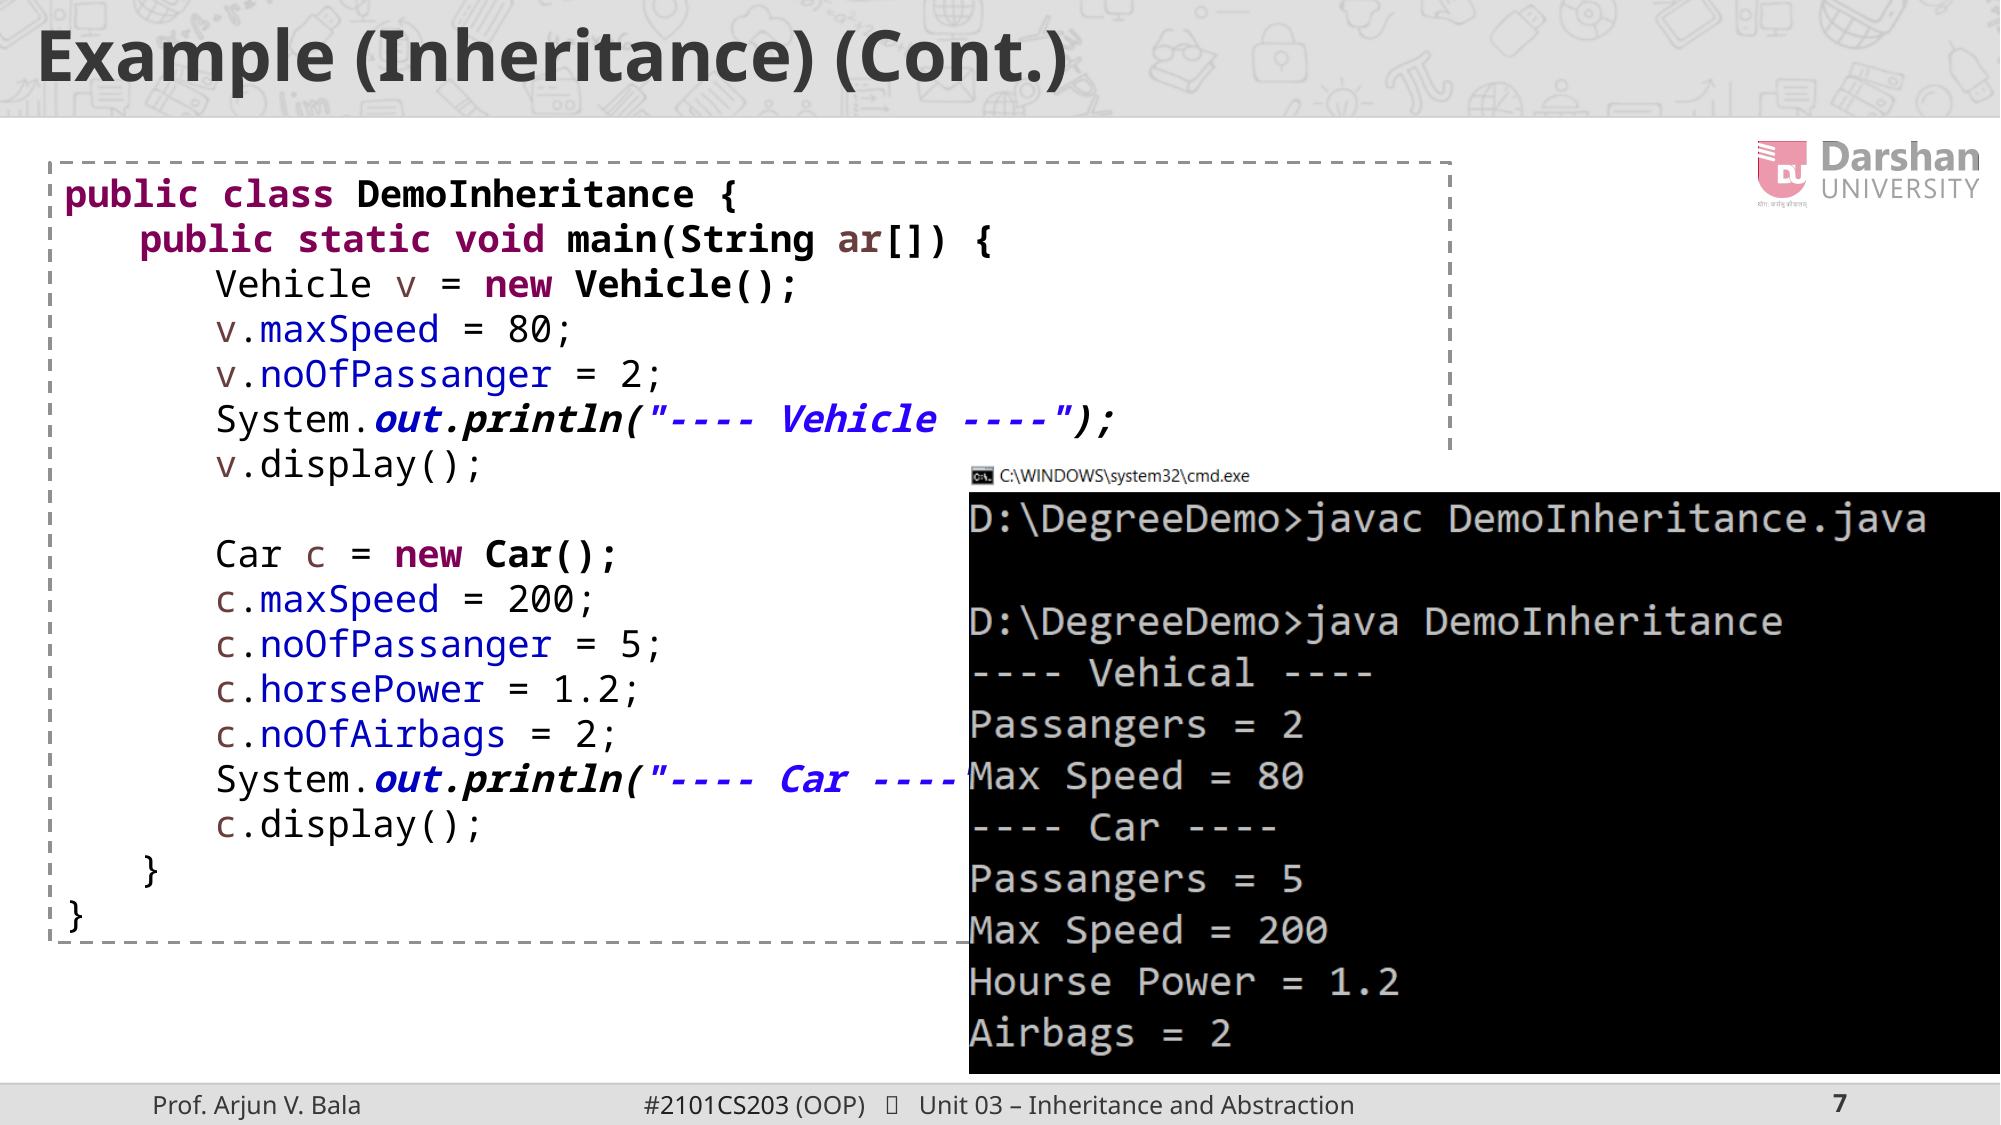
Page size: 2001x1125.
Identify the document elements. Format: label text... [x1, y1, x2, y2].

title Example (Inheritance) (Cont.) [0, 0, 2000, 117]
picture [969, 459, 2000, 1074]
text_box public class DemoInheritance { public static void main(String ar[]) { Vehicle v = new Vehicle(); v.maxSpeed = 80; v.noOfPassanger = 2; System.out.println("---- Vehicle ----"); v.display(); Car c = new Car(); c.maxSpeed = 200; c.noOfPassanger = 5; c.horsePower = 1.2; c.noOfAirbags = 2; System.out.println("---- Car ----"); c.display(); } } [50, 162, 1450, 943]
